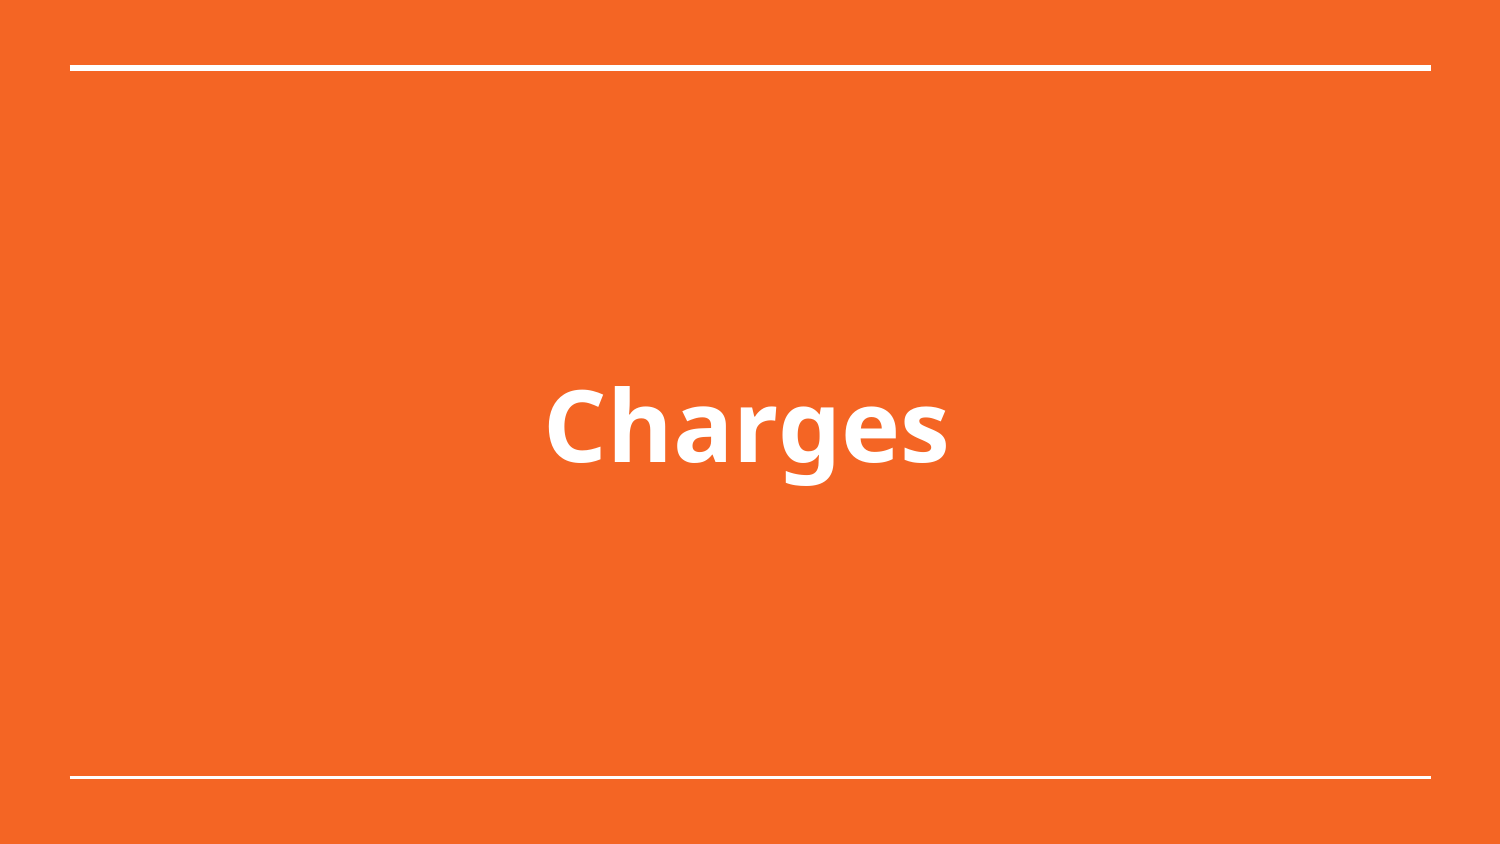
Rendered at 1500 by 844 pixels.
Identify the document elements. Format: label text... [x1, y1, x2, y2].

title Charges [66, 296, 1428, 550]
